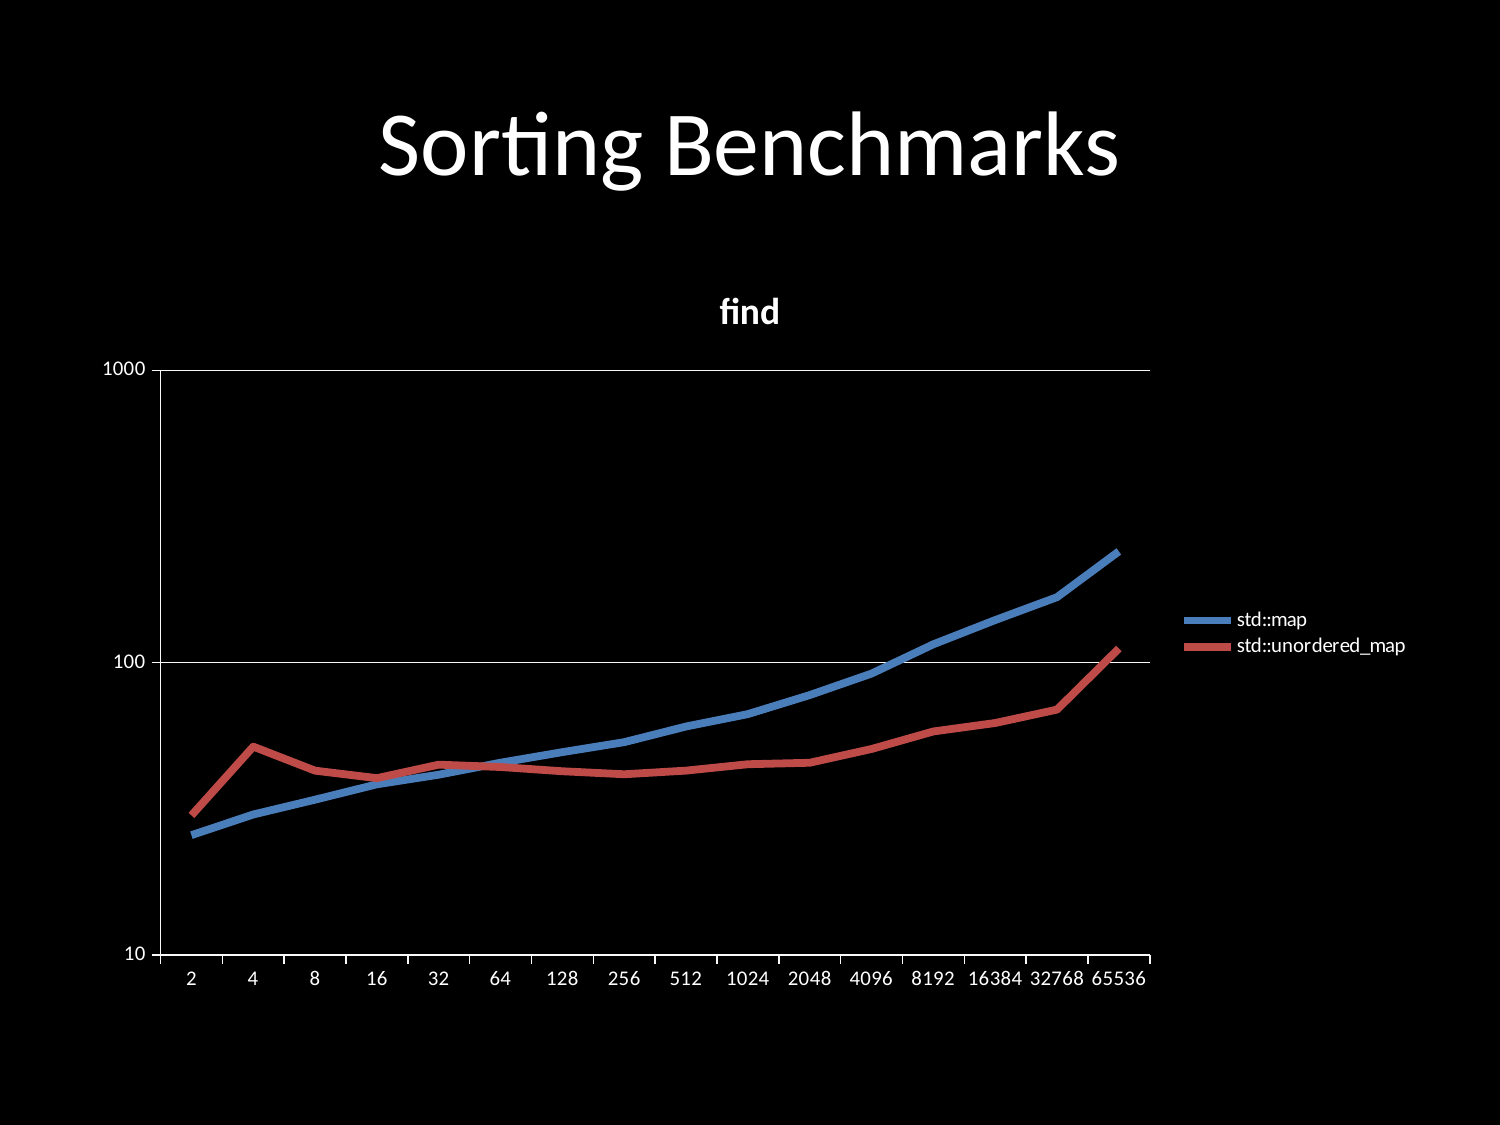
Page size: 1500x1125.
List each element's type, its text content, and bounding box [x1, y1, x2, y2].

chart [74, 262, 1426, 1006]
title Sorting Benchmarks [75, 45, 1425, 233]
